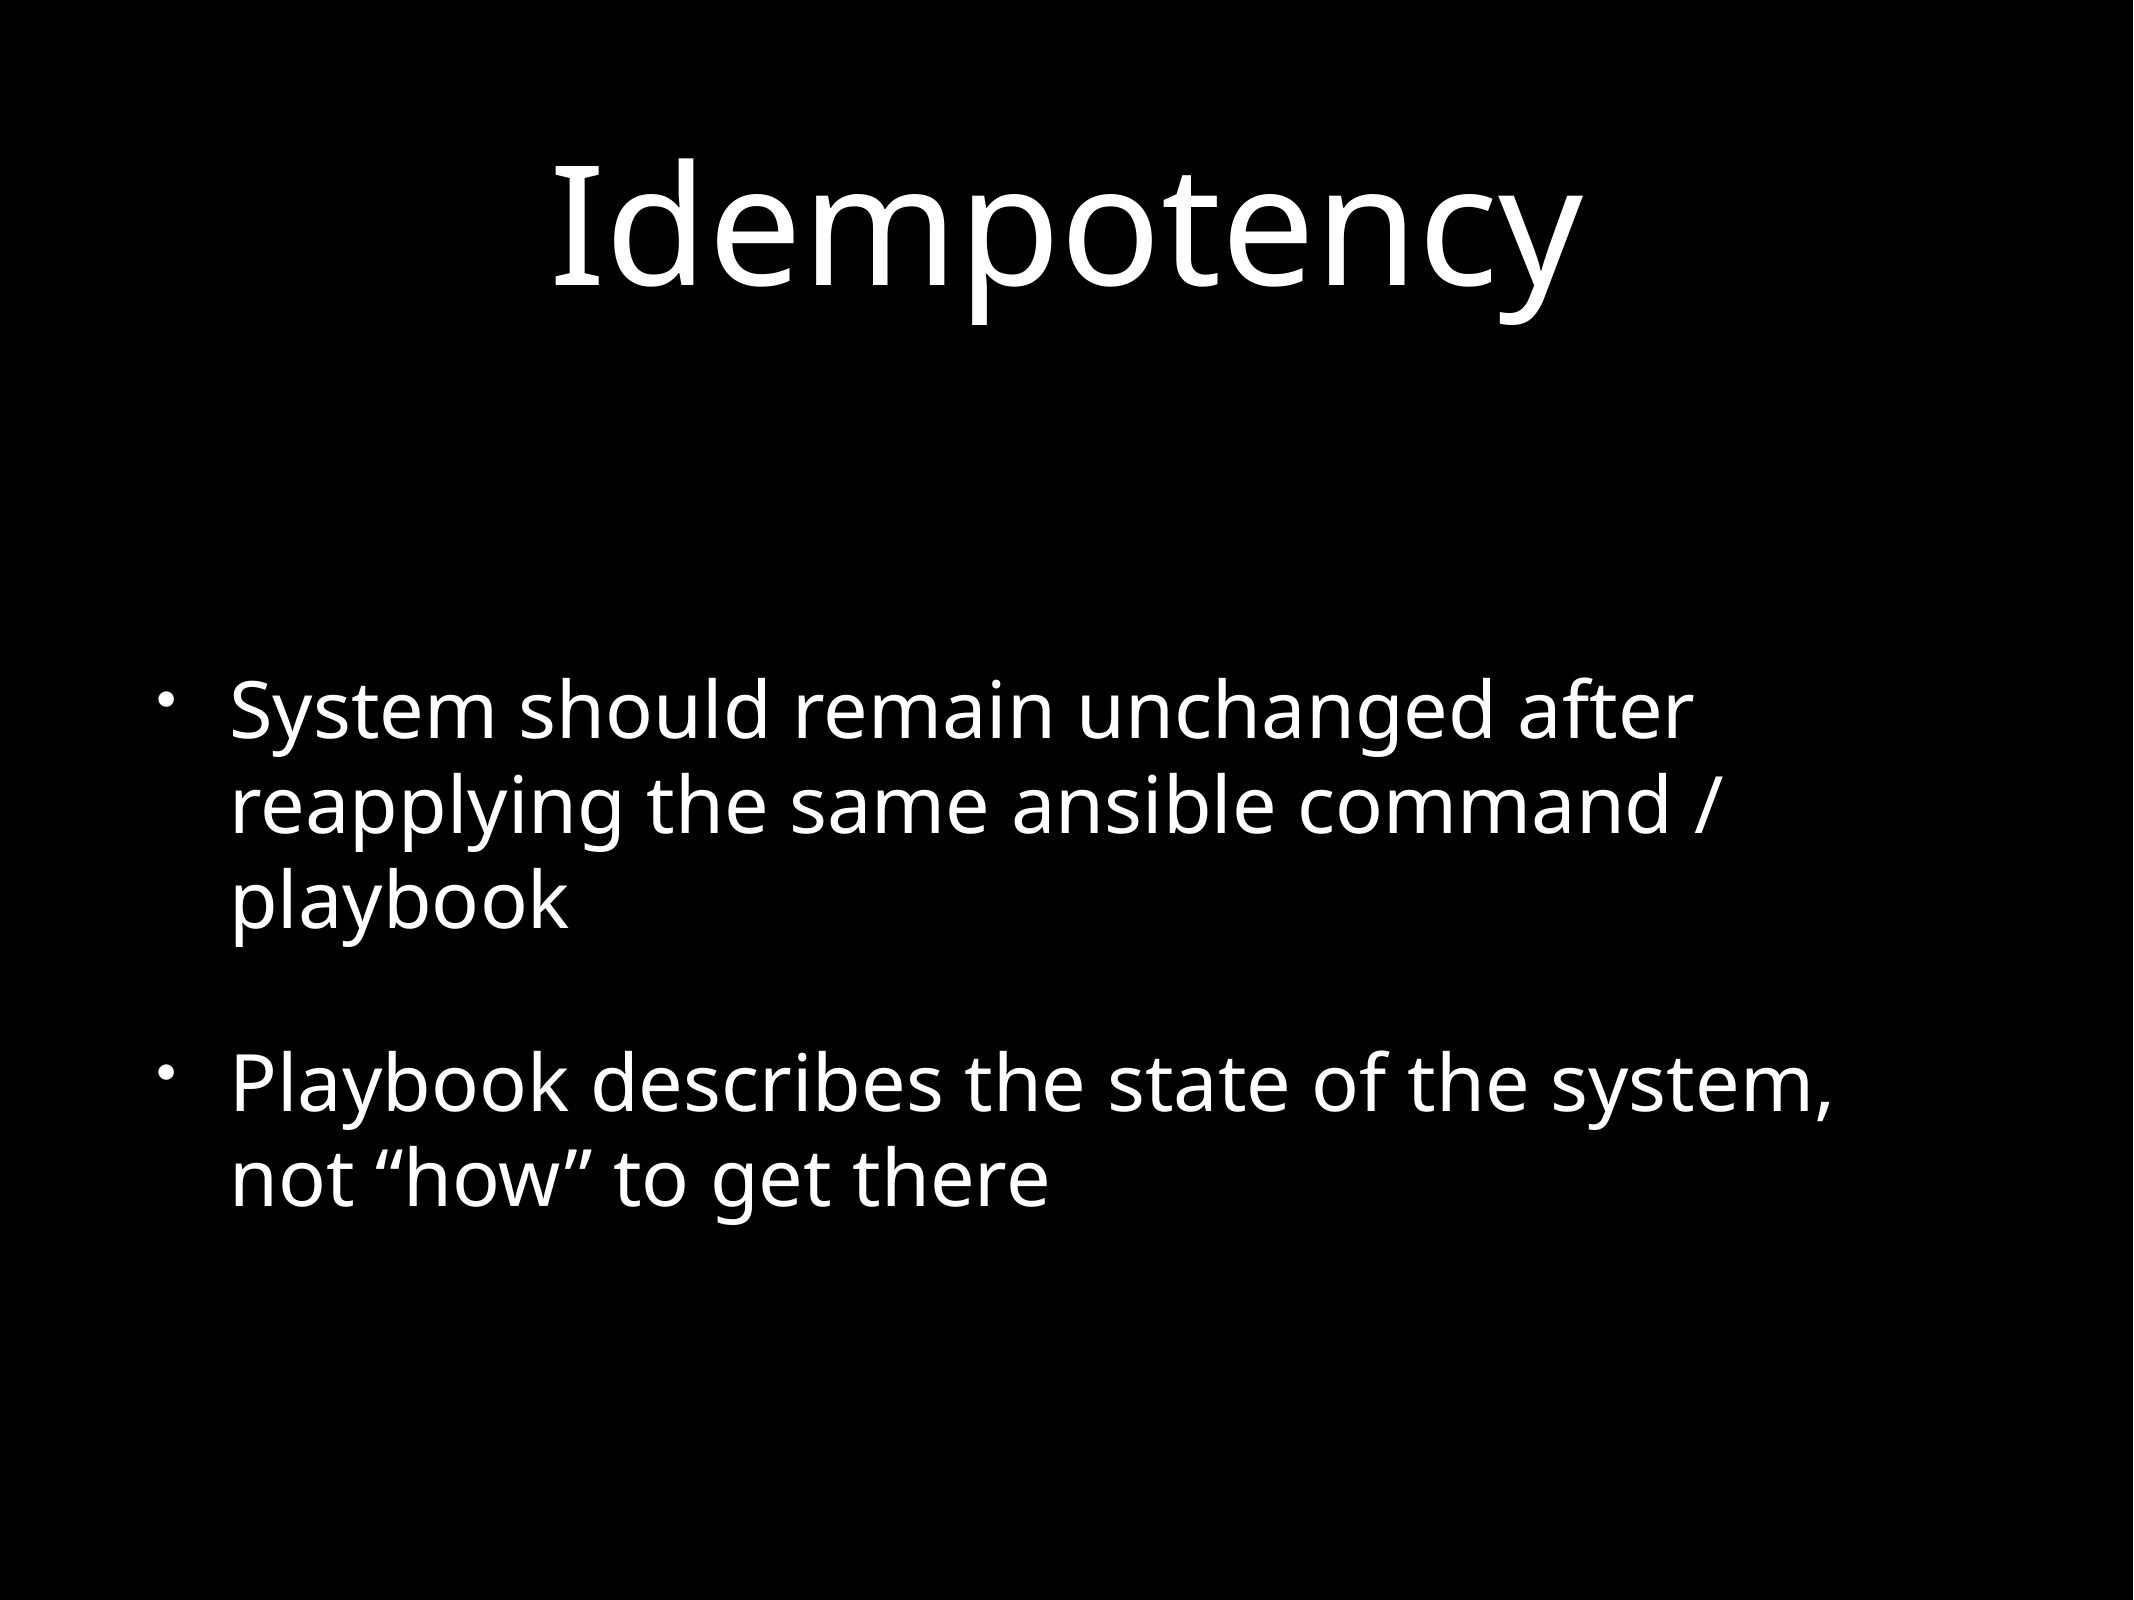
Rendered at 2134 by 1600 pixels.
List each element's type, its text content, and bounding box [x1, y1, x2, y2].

title Idempotency [155, 41, 1978, 397]
list System should remain unchanged after reapplying the same ansible command / playbook Playbook describes the state of the system, not “how” to get there [155, 424, 1978, 1457]
